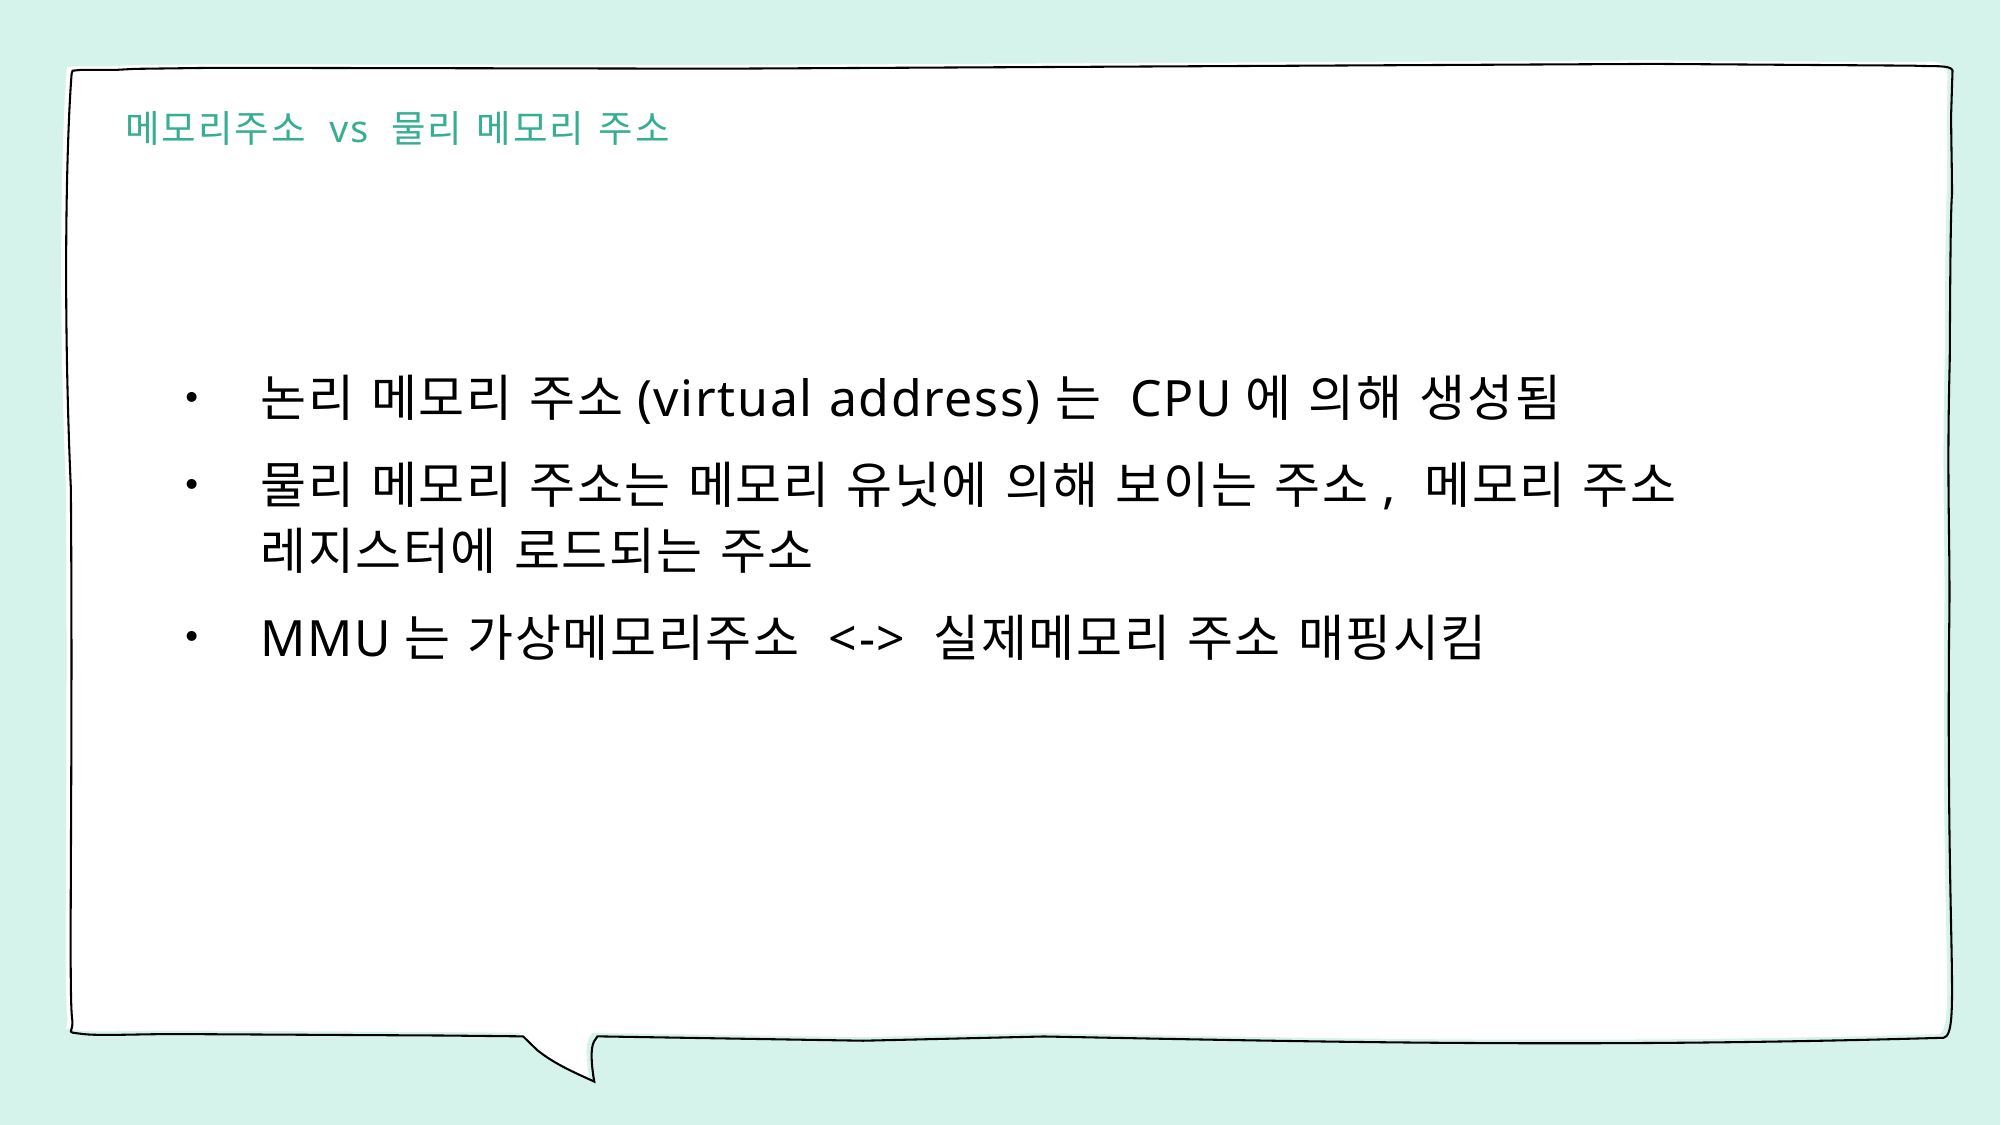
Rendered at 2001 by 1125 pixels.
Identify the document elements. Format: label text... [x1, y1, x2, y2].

title 메모리주소 vs 물리 메모리 주소 [106, 91, 734, 155]
list 논리 메모리 주소(virtual address)는 CPU에 의해 생성됨 물리 메모리 주소는 메모리 유닛에 의해 보이는 주소, 메모리 주소 레지스터에 로드되는 주소 MMU는 가상메모리주소 <-> 실제메모리 주소 매핑시킴 [167, 342, 1863, 971]
